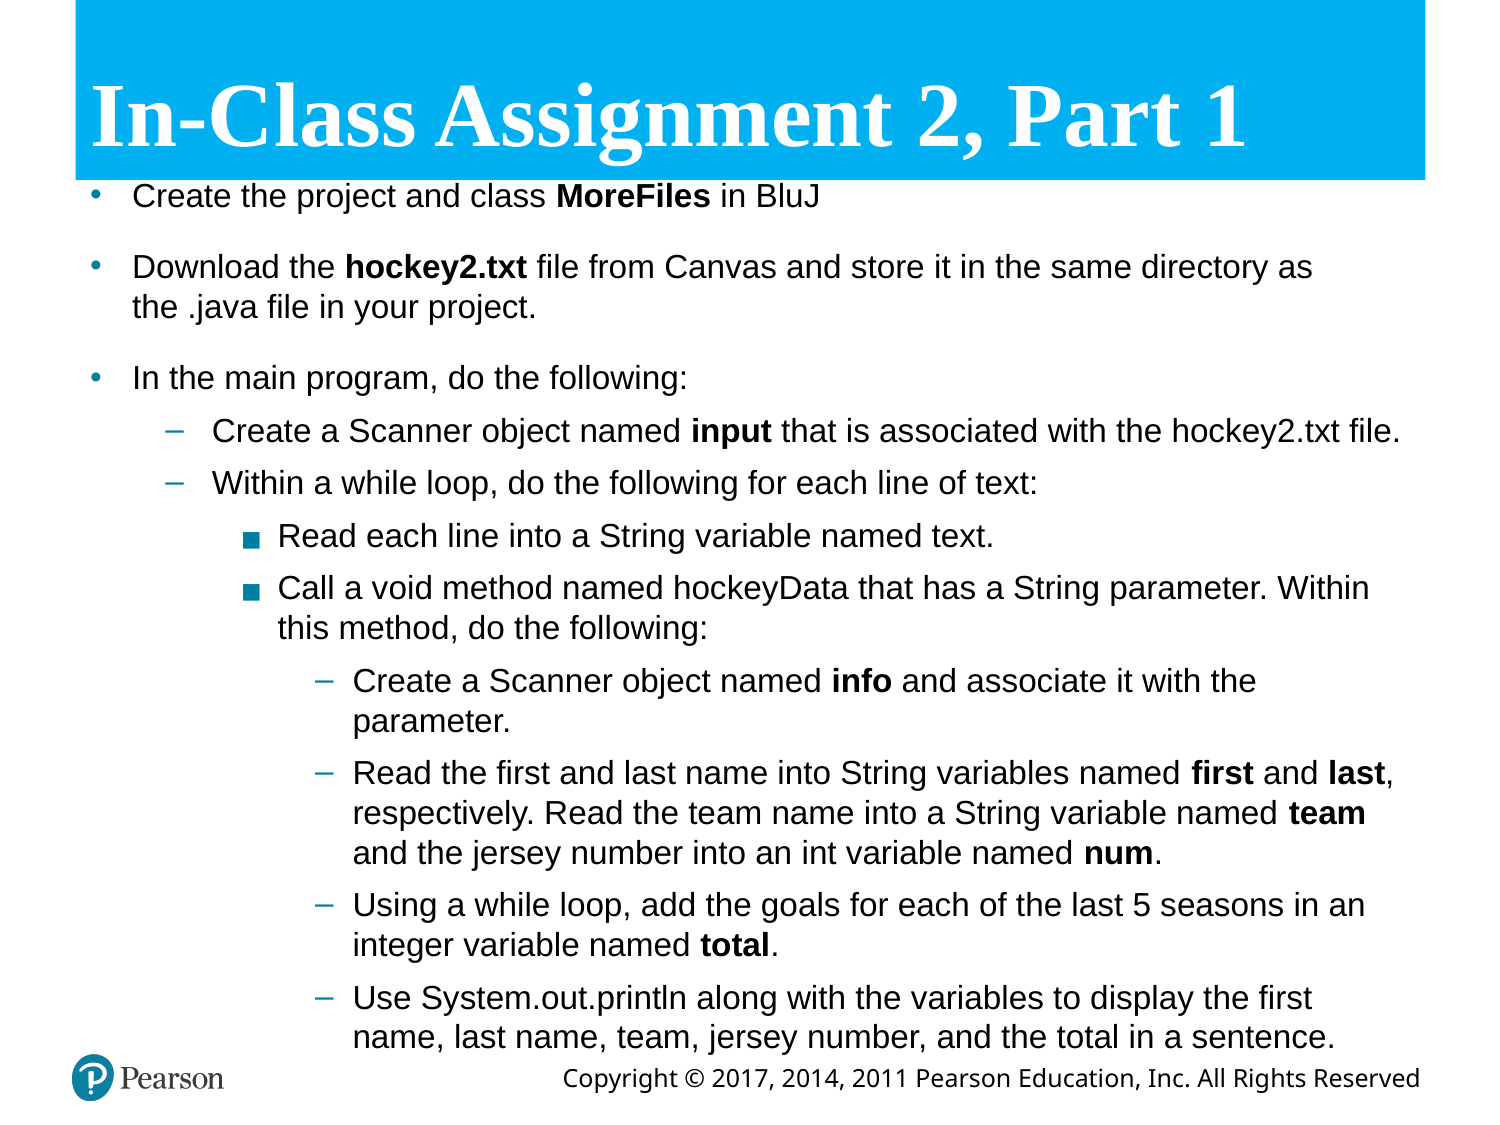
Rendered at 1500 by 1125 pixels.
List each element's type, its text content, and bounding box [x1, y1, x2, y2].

title In-Class Assignment 2, Part 1 [75, 0, 1426, 159]
picture [72, 1087, 83, 1101]
list Create the project and class MoreFiles in BluJ Download the hockey2.txt file from Canvas and store it in the same directory as the .java file in your project. In the main program, do the following: Create a Scanner object named input that is associated with the hockey2.txt file. Within a while loop, do the following for each line of text: Read each line into a String variable named text. Call a void method named hockeyData that has a String parameter. Within this method, do the following: Create a Scanner object named info and associate it with the parameter. Read the first and last name into String variables named first and last, respectively. Read the team name into a String variable named team and the jersey number into an int variable named num. Using a while loop, add the goals for each of the last 5 seasons in an integer variable named total. Use System.out.println along with the variables to display the first name, last name, team, jersey number, and the total in a sentence. [75, 159, 1426, 1061]
picture [72, 1054, 77, 1070]
picture [80, 1063, 106, 1088]
picture [98, 1061, 224, 1101]
